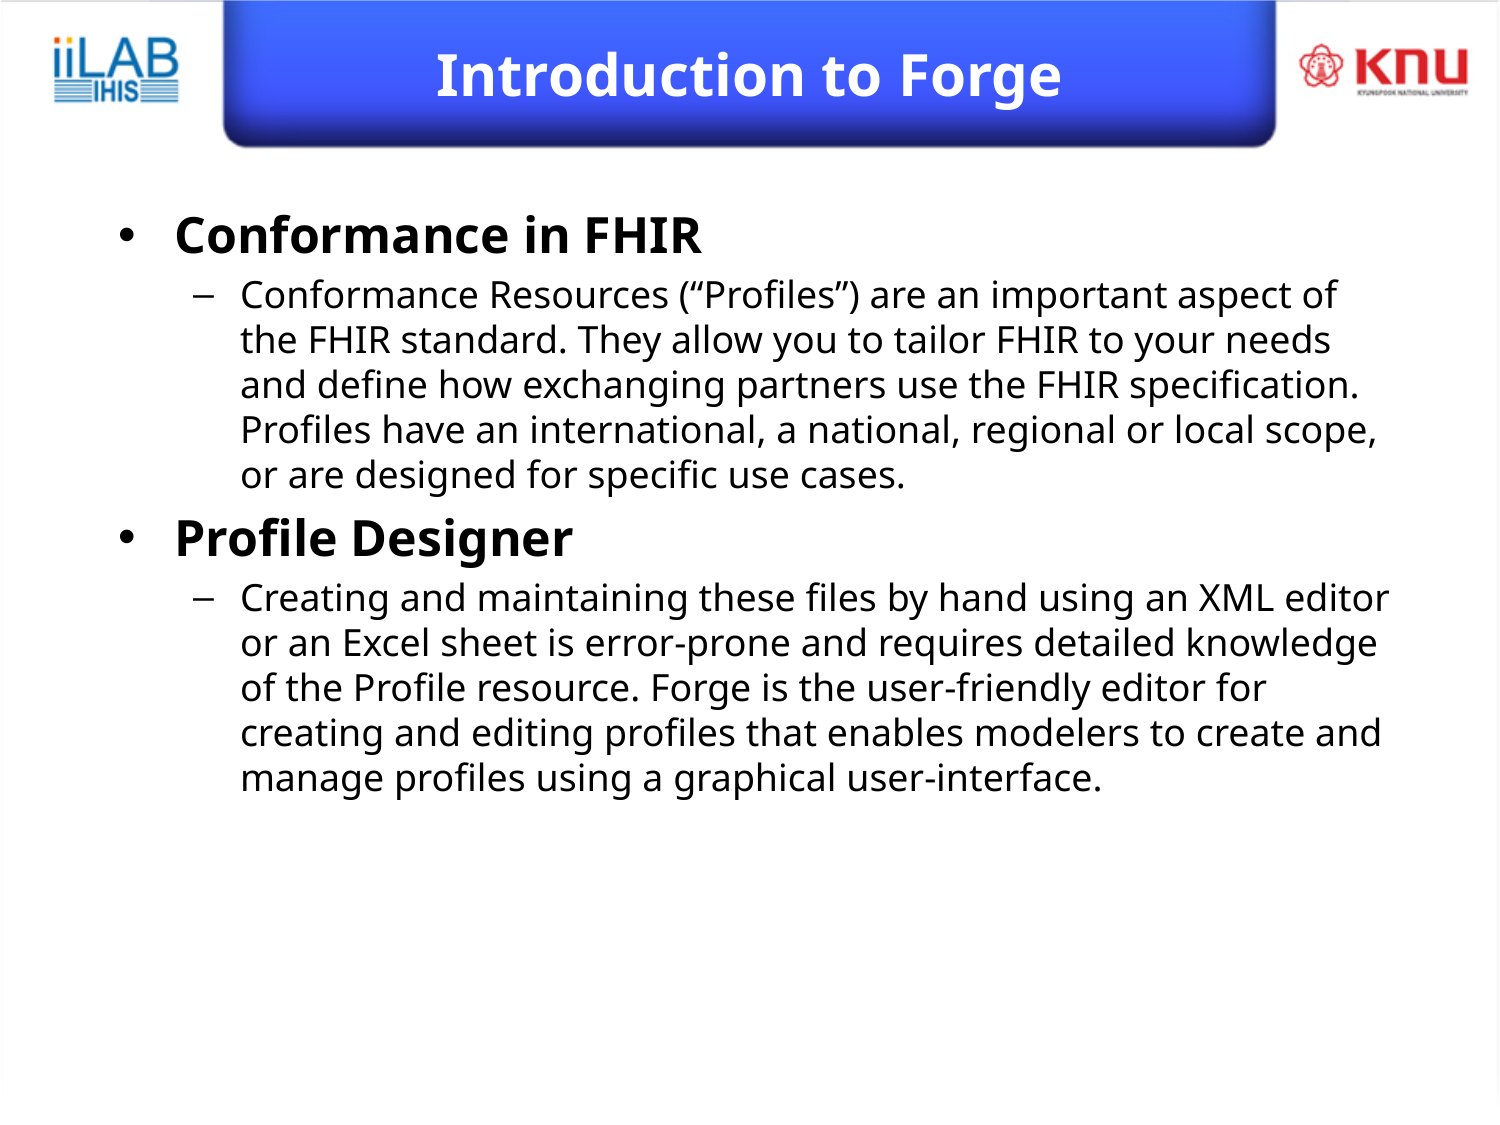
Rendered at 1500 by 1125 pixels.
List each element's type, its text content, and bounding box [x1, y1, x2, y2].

title Introduction to Forge [230, 0, 1270, 149]
list Conformance in FHIR Conformance Resources (“Proﬁles”) are an important aspect of the FHIR standard. They allow you to tailor FHIR to your needs and deﬁne how exchanging partners use the FHIR speciﬁcation. Proﬁles have an international, a national, regional or local scope, or are designed for speciﬁc use cases. Proﬁle Designer Creating and maintaining these ﬁles by hand using an XML editor or an Excel sheet is error-prone and requires detailed knowledge of the Proﬁle resource. Forge is the user-friendly editor for creating and editing proﬁles that enables modelers to create and manage proﬁles using a graphical user-interface. [103, 196, 1415, 953]
picture [0, 0, 1500, 1125]
